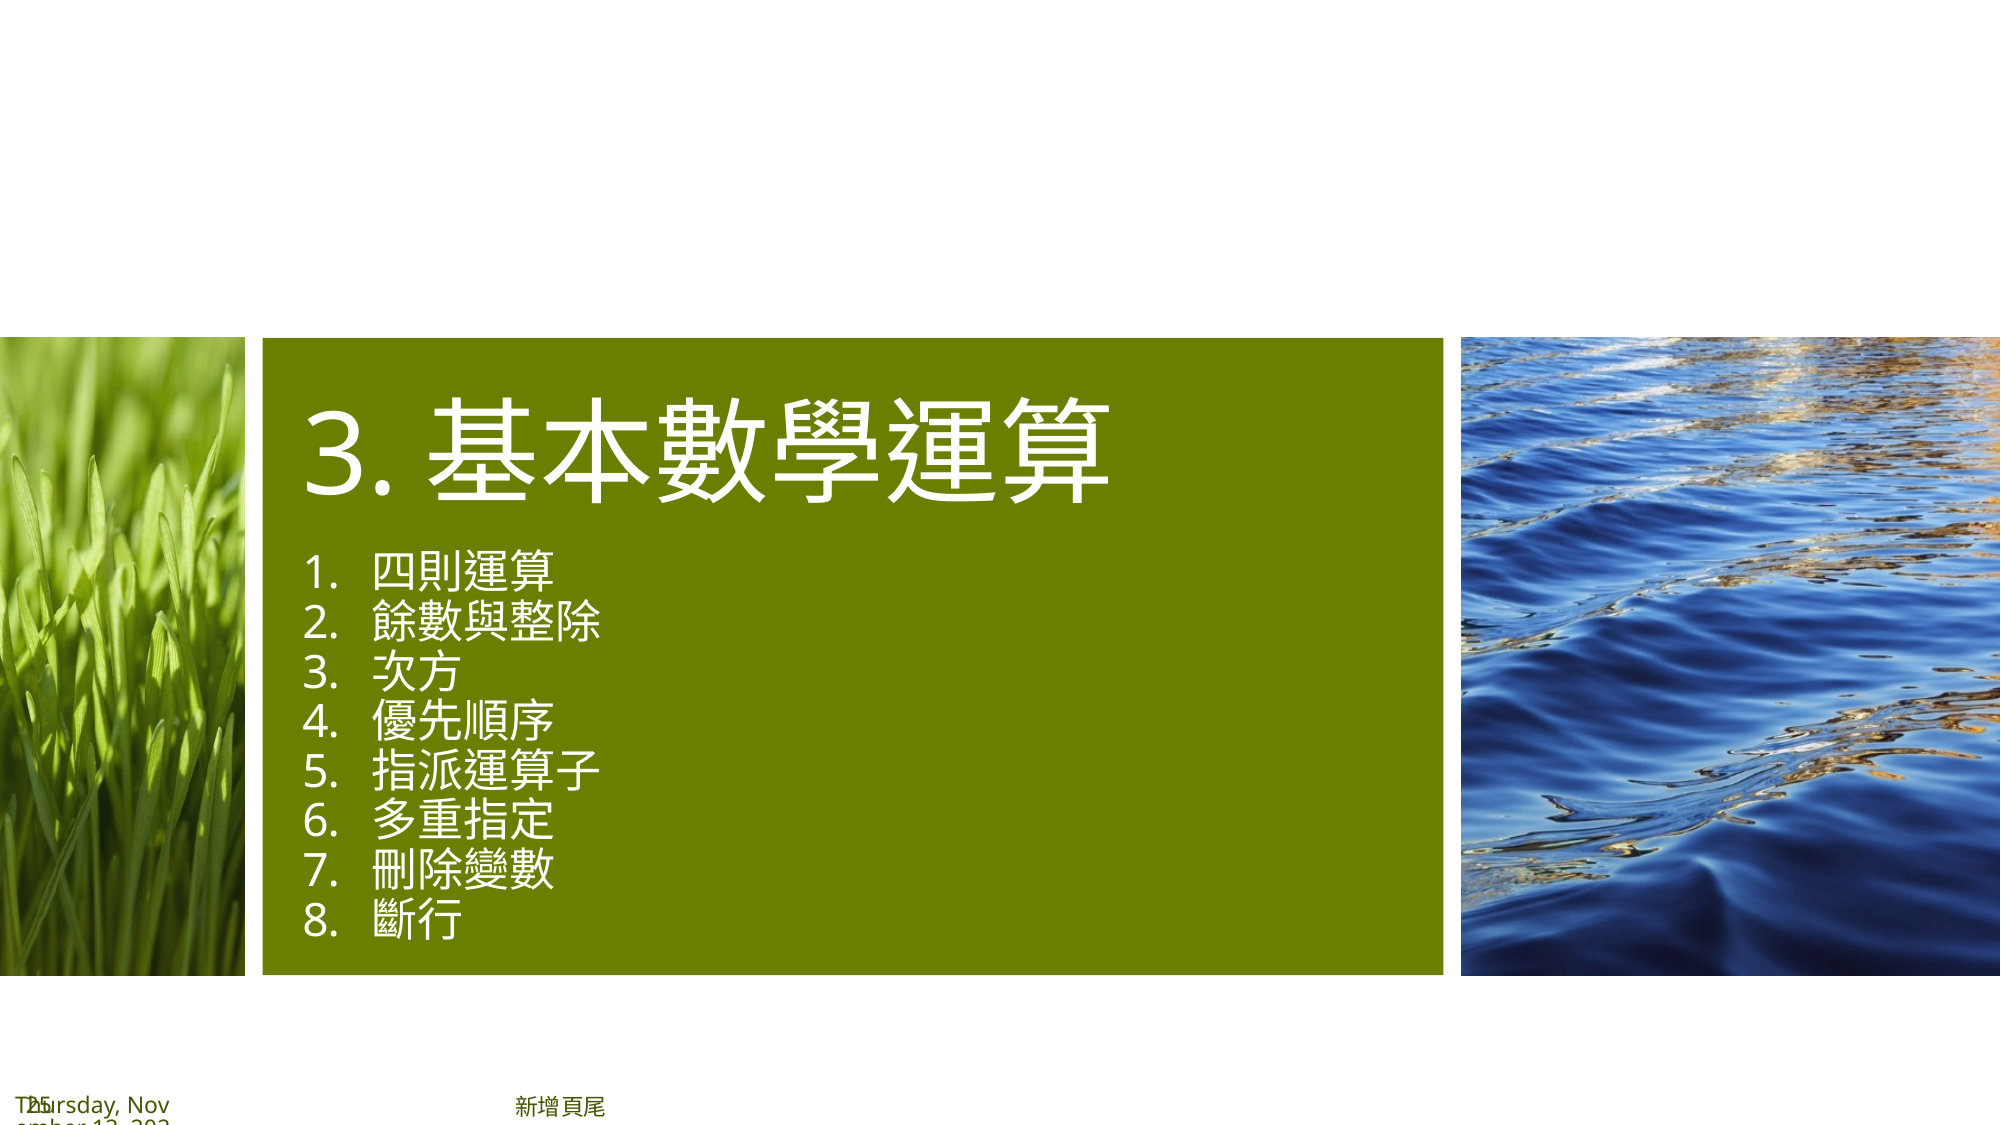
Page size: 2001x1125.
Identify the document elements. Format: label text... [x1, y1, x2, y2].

picture [0, 337, 245, 976]
title 3.基本數學運算 [287, 371, 1428, 525]
list 四則運算 餘數與整除 次方 優先順序 指派運算子 多重指定 刪除變數 斷行 [287, 541, 1428, 957]
picture [1461, 337, 2000, 976]
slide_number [0, 1087, 195, 1125]
footer 新增頁尾 [500, 1087, 2000, 1125]
